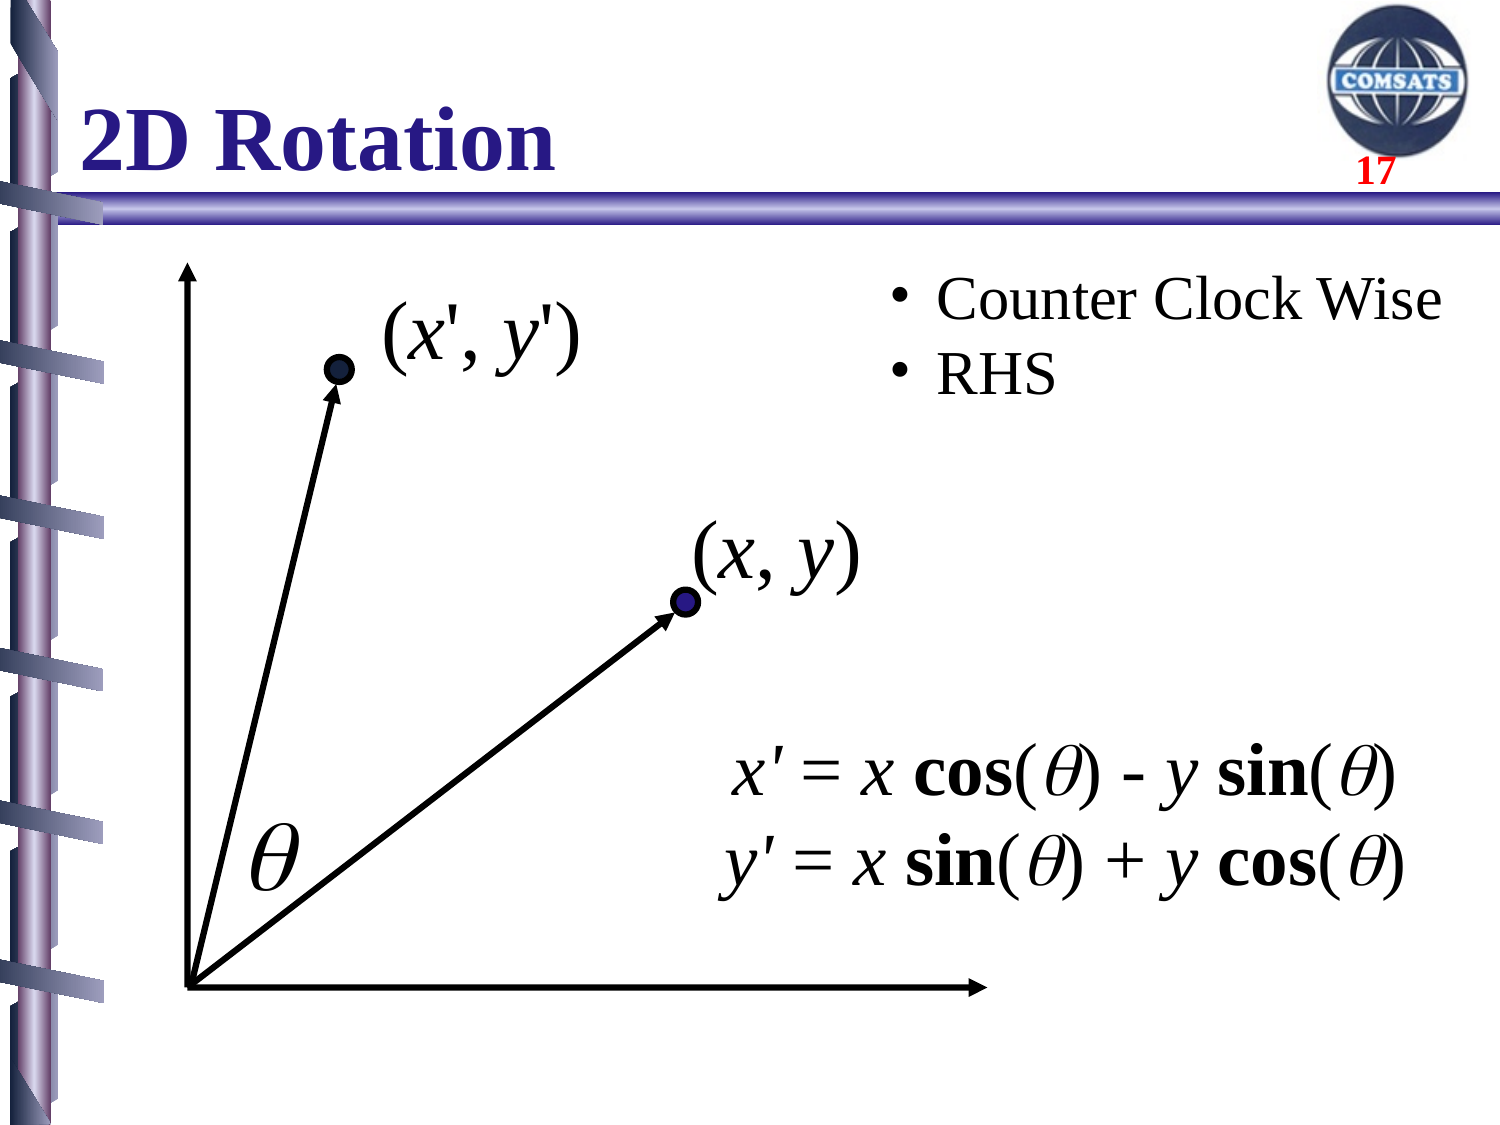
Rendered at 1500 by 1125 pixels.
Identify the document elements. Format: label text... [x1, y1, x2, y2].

picture [1317, 1, 1478, 161]
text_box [19, 262, 988, 988]
text_box x' = x cos() - y sin() y' = x sin() + y cos() [991, 712, 1422, 908]
title 2D Rotation [64, 20, 1286, 197]
text_box Counter Clock Wise RHS [800, 249, 1485, 415]
